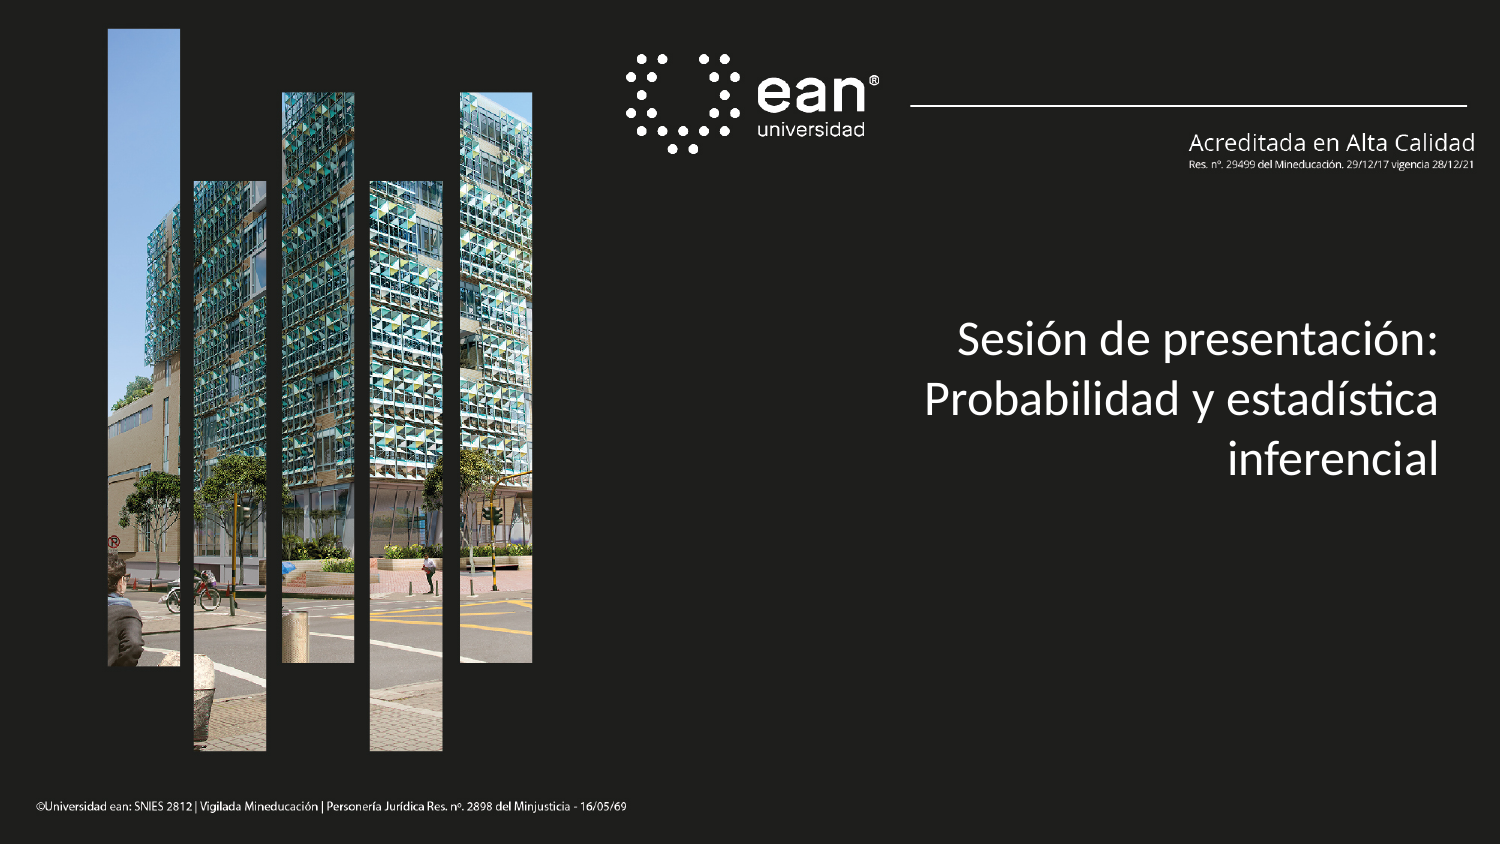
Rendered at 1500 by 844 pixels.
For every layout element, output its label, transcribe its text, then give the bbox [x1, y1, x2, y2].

picture [0, 0, 1500, 844]
text_box Sesión de presentación: Probabilidad y estadística inferencial [697, 298, 1455, 494]
